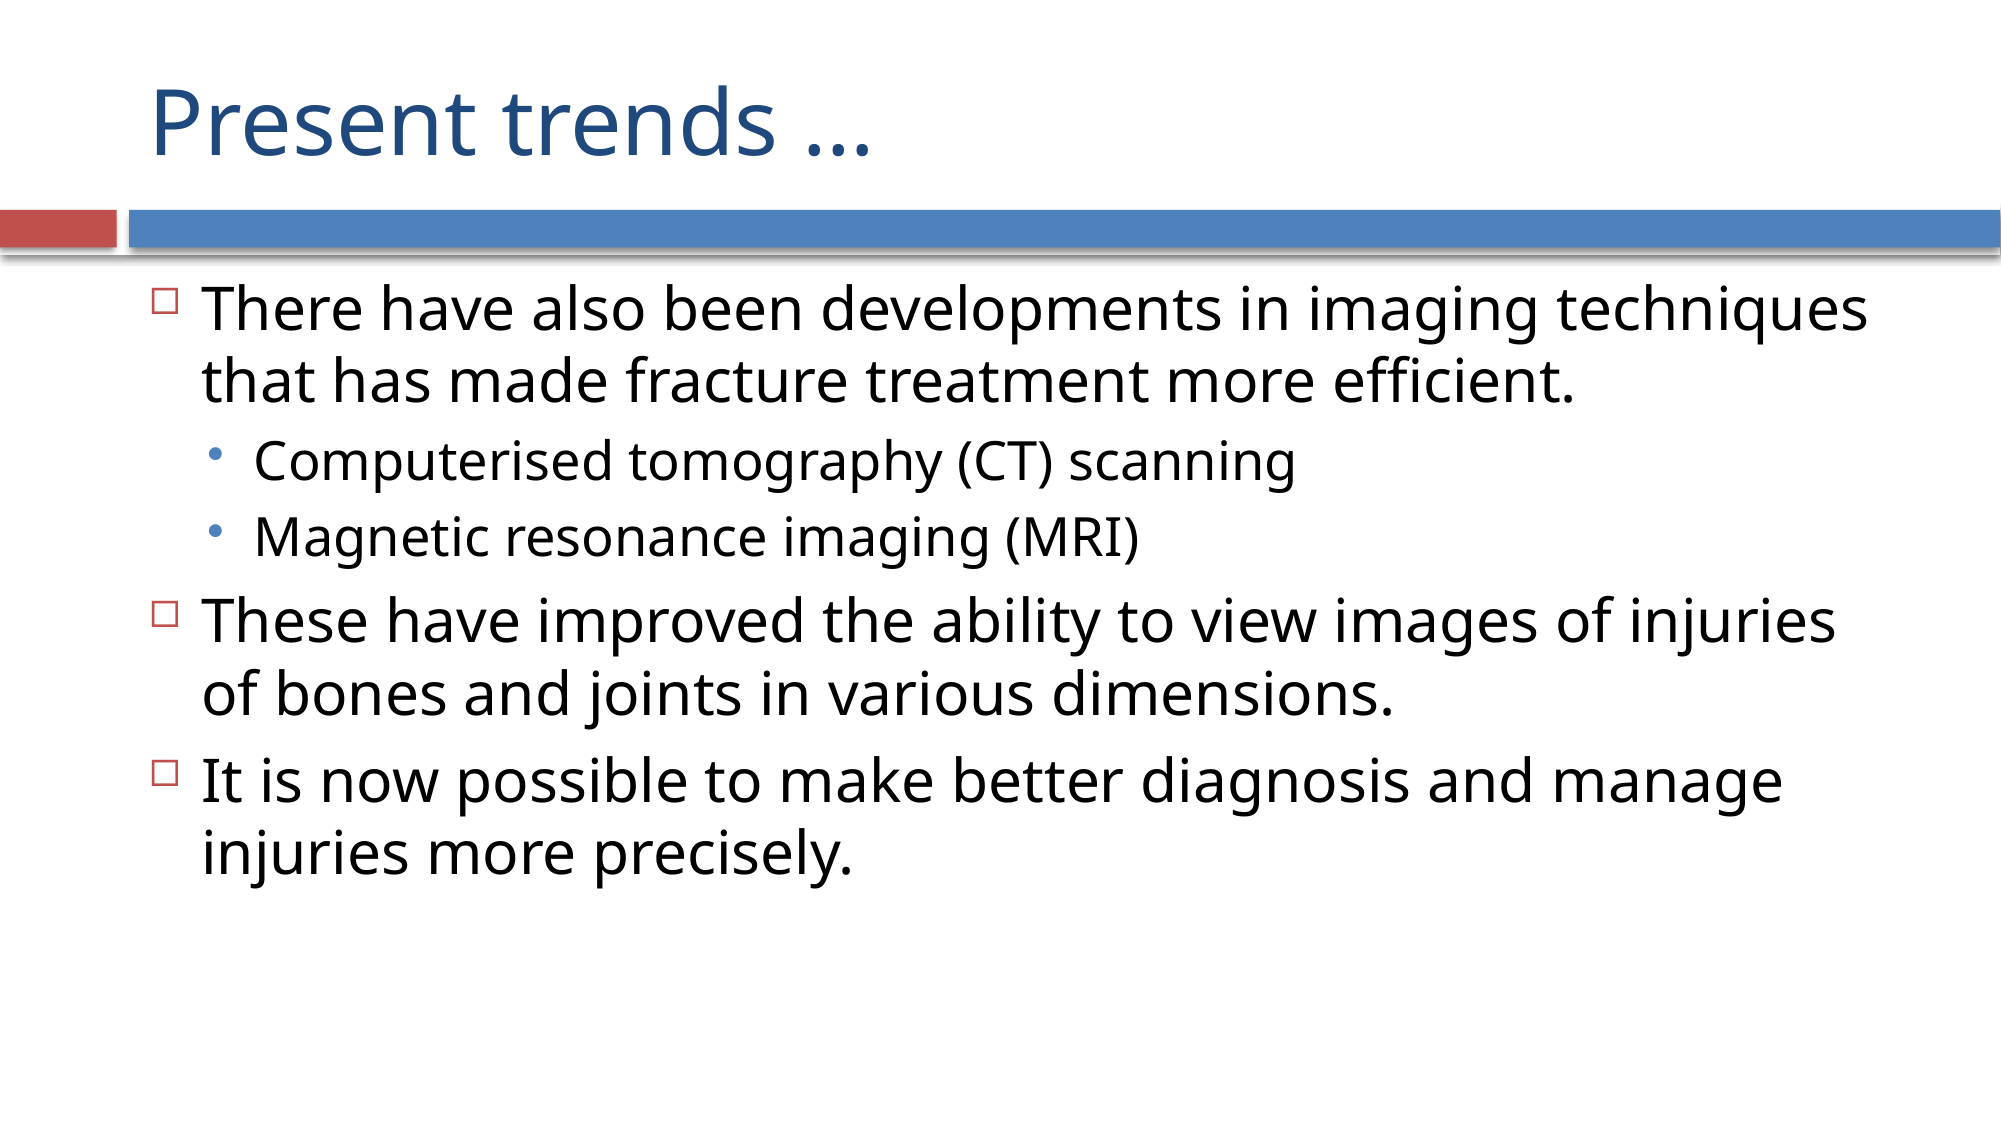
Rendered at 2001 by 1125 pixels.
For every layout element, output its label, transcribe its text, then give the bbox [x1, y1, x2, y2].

list There have also been developments in imaging techniques that has made fracture treatment more efficient. Computerised tomography (CT) scanning Magnetic resonance imaging (MRI) These have improved the ability to view images of injuries of bones and joints in various dimensions. It is now possible to make better diagnosis and manage injuries more precisely. [133, 262, 1918, 1000]
title Present trends … [133, 37, 1918, 200]
